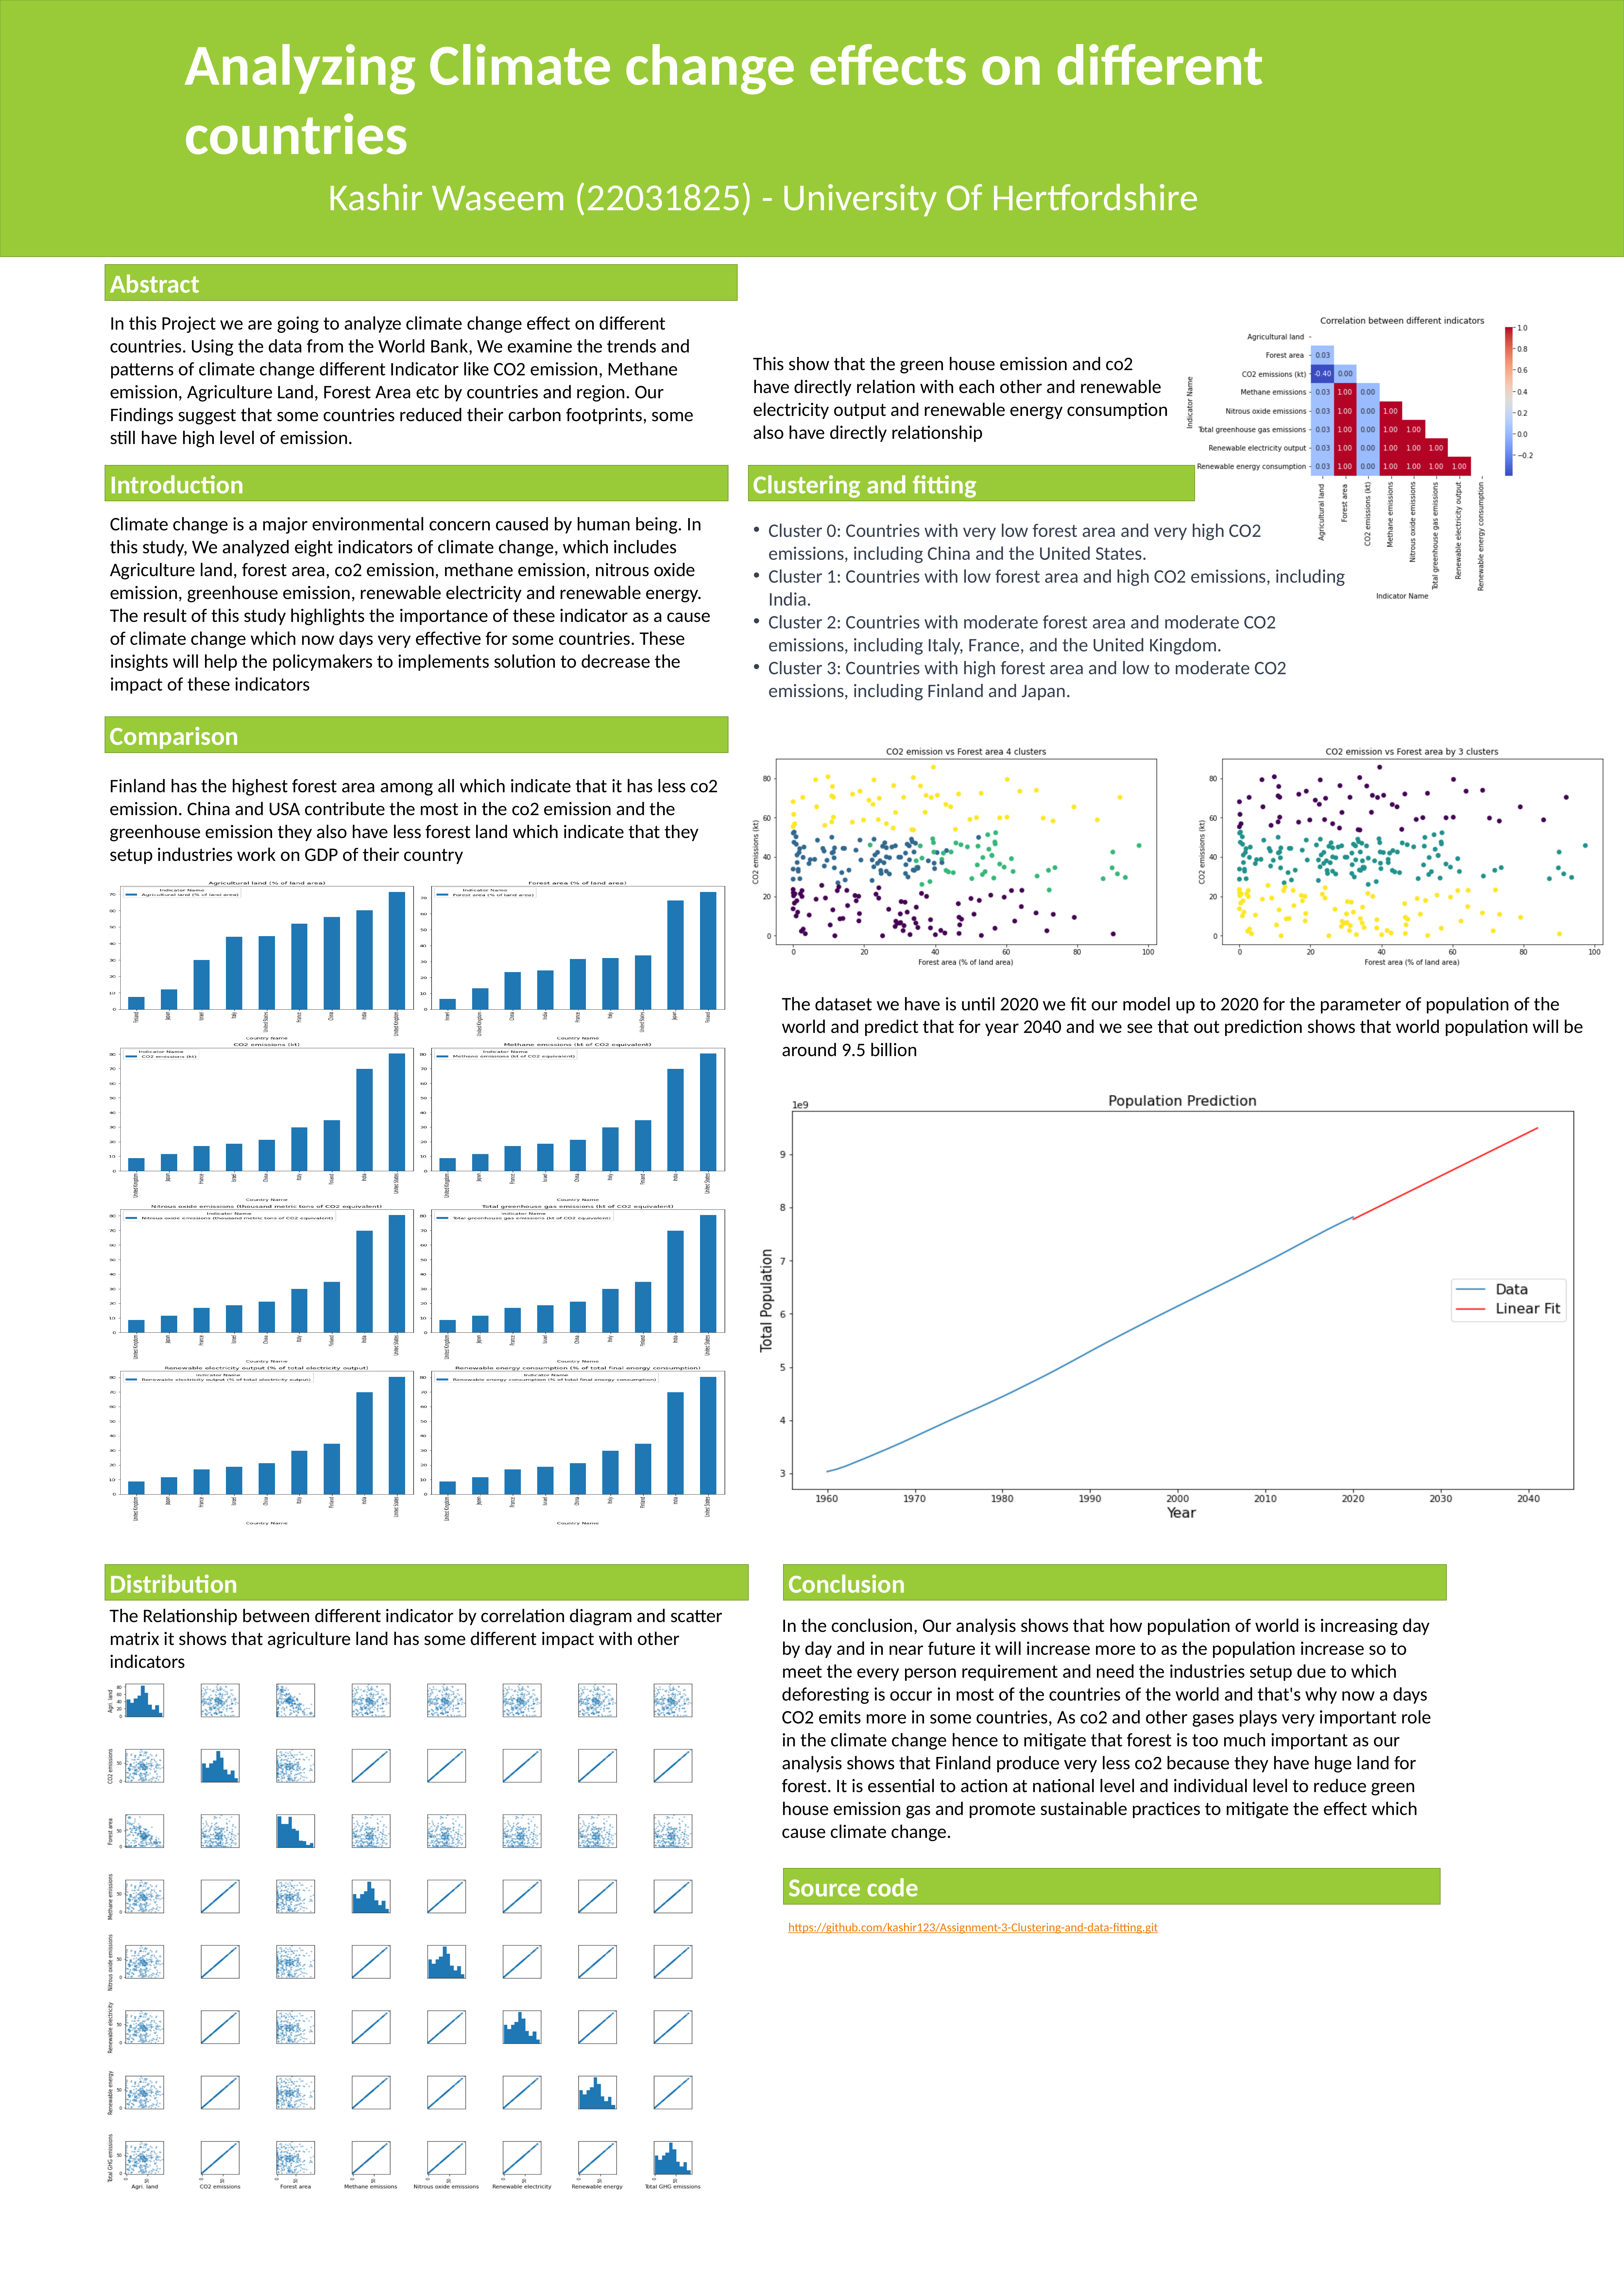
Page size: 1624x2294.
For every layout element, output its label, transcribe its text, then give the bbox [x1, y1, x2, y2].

text_box The dataset we have is until 2020 we fit our model up to 2020 for the parameter of population of the world and predict that for year 2040 and we see that out prediction shows that world population will be around 9.5 billion [777, 989, 1589, 1063]
picture [1183, 312, 1539, 604]
text_box Introduction [105, 465, 728, 501]
text_box Climate change is a major environmental concern caused by human being. In this study, We analyzed eight indicators of climate change, which includes Agriculture land, forest area, co2 emission, methane emission, nitrous oxide emission, greenhouse emission, renewable electricity and renewable energy. The result of this study highlights the importance of these indicator as a cause of climate change which now days very effective for some countries. These insights will help the policymakers to implements solution to decrease the impact of these indicators [105, 509, 728, 697]
text_box This show that the green house emission and co2 have directly relation with each other and renewable electricity output and renewable energy consumption also have directly relationship [748, 349, 1173, 445]
text_box In this Project we are going to analyze climate change effect on different countries. Using the data from the World Bank, We examine the trends and patterns of climate change different Indicator like CO2 emission, Methane emission, Agriculture Land, Forest Area etc by countries and region. Our Findings suggest that some countries reduced their carbon footprints, some still have high level of emission. [105, 308, 728, 451]
picture [105, 879, 728, 1527]
text_box Abstract [105, 264, 738, 301]
text_box Conclusion [783, 1564, 1447, 1601]
picture [755, 1089, 1579, 1527]
text_box Analyzing Climate change effects on different countries [179, 24, 1401, 168]
text_box Distribution [105, 1564, 749, 1601]
text_box Clustering and fitting [748, 465, 1183, 501]
text_box Kashir Waseem (22031825) - University Of Hertfordshire [324, 169, 1231, 220]
text_box [0, 0, 1624, 257]
text_box In the conclusion, Our analysis shows that how population of world is increasing day by day and in near future it will increase more to as the population increase so to meet the every person requirement and need the industries setup due to which deforesting is occur in most of the countries of the world and that's why now a days CO2 emits more in some countries, As co2 and other gases plays very important role in the climate change hence to mitigate that forest is too much important as our analysis shows that Finland produce very less co2 because they have huge land for forest. It is essential to action at national level and individual level to reduce green house emission gas and promote sustainable practices to mitigate the effect which cause climate change. [777, 1611, 1440, 1844]
text_box Source code [783, 1868, 1441, 1905]
text_box The Relationship between different indicator by correlation diagram and scatter matrix it shows that agriculture land has some different impact with other indicators [105, 1601, 728, 1674]
picture [105, 1681, 705, 2192]
picture [1194, 743, 1608, 970]
text_box Cluster 0: Countries with very low forest area and very high CO2 emissions, including China and the United States. Cluster 1: Countries with low forest area and high CO2 emissions, including India. Cluster 2: Countries with moderate forest area and moderate CO2 emissions, including Italy, France, and the United Kingdom. Cluster 3: Countries with high forest area and low to moderate CO2 emissions, including Finland and Japan. [748, 515, 1351, 704]
text_box https://github.com/kashir123/Assignment-3-Clustering-and-data-fitting.git [783, 1917, 1595, 1937]
picture [748, 743, 1161, 970]
text_box Comparison [105, 716, 728, 753]
text_box Finland has the highest forest area among all which indicate that it has less co2 emission. China and USA contribute the most in the co2 emission and the greenhouse emission they also have less forest land which indicate that they setup industries work on GDP of their country [105, 771, 728, 867]
